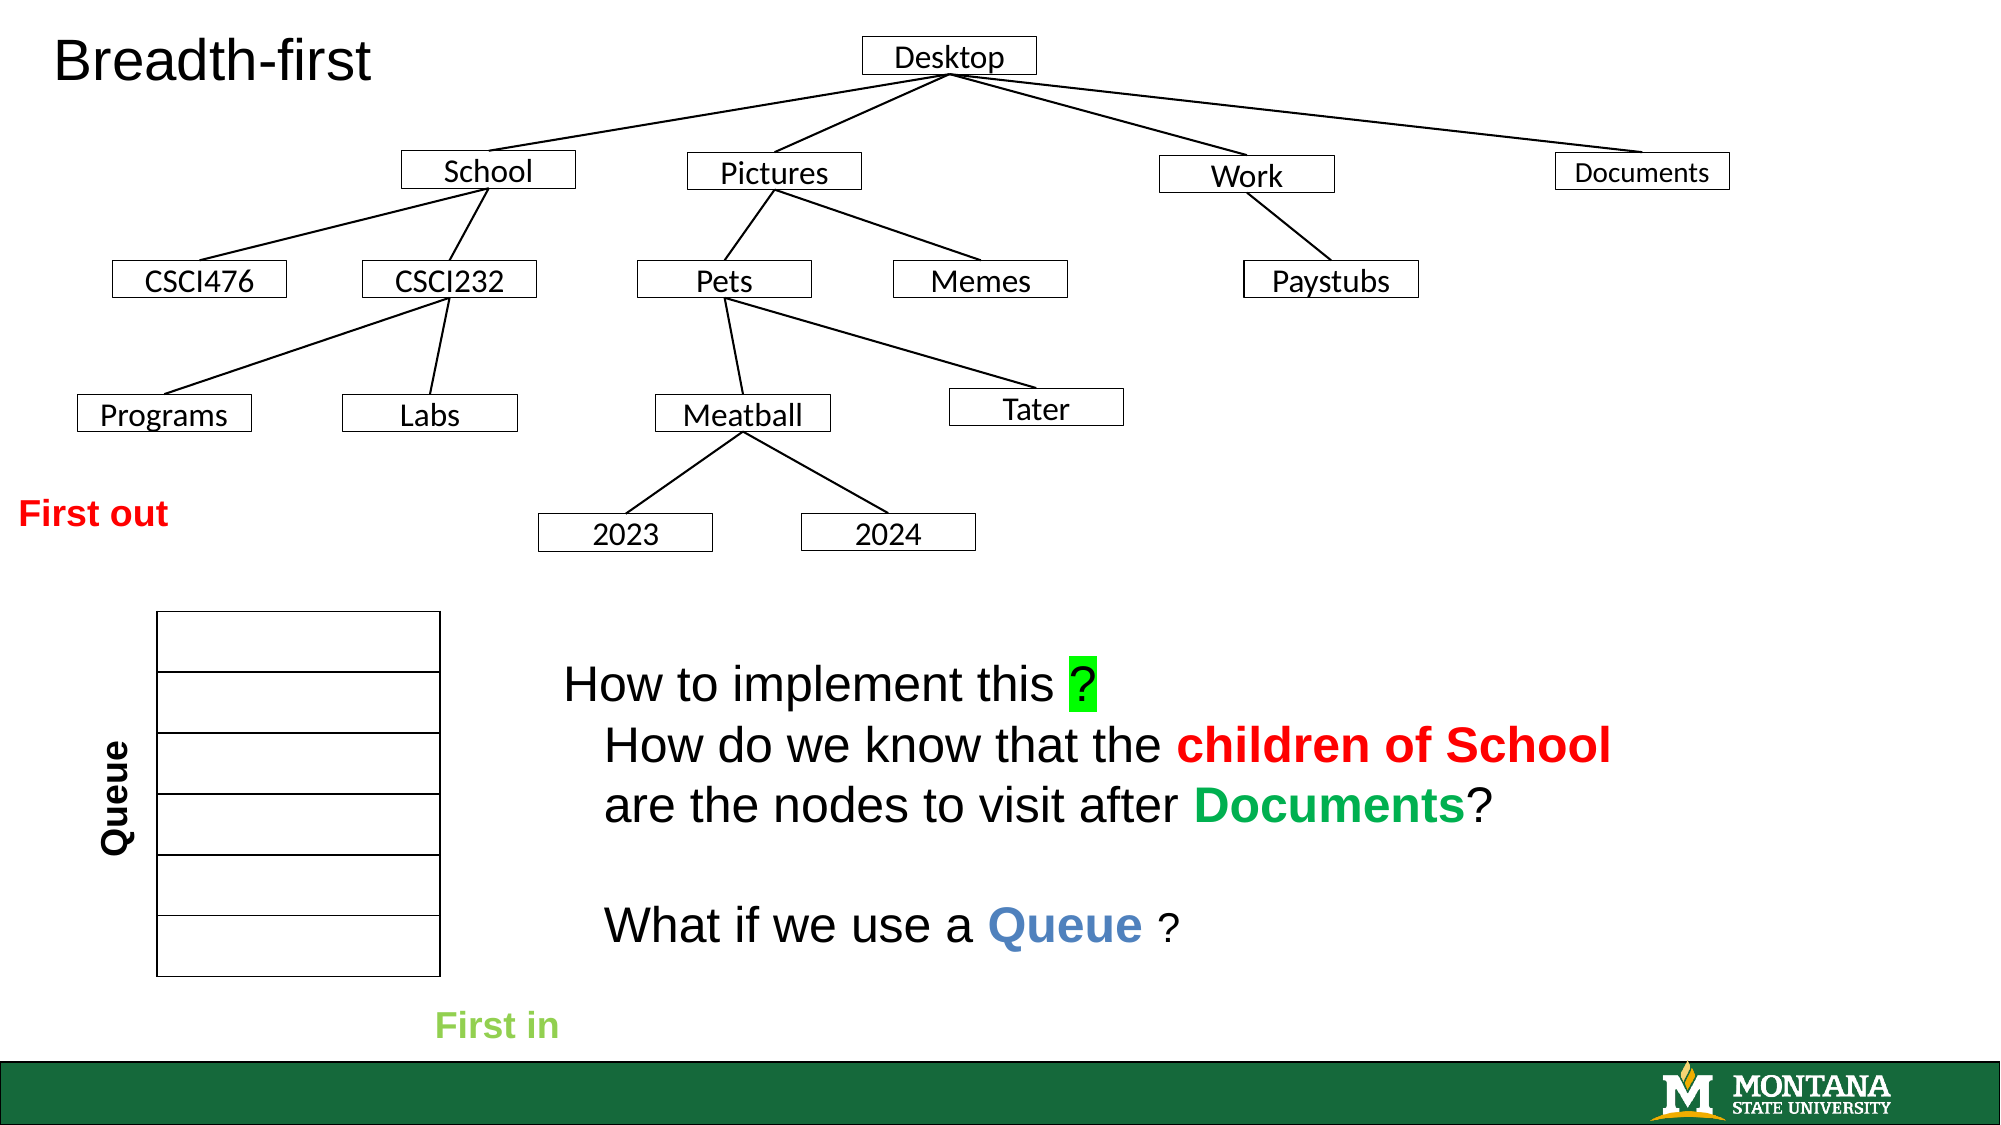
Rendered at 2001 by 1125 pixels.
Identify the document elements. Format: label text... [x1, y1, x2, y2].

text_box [1246, 192, 1332, 261]
text_box Pets [635, 258, 814, 300]
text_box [724, 297, 1037, 389]
table_cell [158, 673, 439, 732]
table_cell [158, 856, 439, 915]
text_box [449, 187, 489, 261]
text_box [724, 189, 773, 261]
text_box Breadth-first [39, 15, 388, 100]
table_cell [158, 795, 439, 854]
text_box Tater [947, 386, 1125, 428]
table_header [158, 612, 439, 671]
text_box Paystubs [1242, 258, 1420, 300]
text_box Work [1158, 161, 1336, 195]
text_box First in [420, 993, 576, 1054]
text_box School [400, 149, 578, 190]
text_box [774, 73, 947, 153]
text_box How to implement this ? [548, 643, 1112, 719]
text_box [199, 187, 448, 261]
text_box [949, 73, 1643, 153]
picture [1649, 1060, 1892, 1122]
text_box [625, 431, 740, 514]
text_box Queue [82, 725, 142, 873]
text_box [0, 1060, 1647, 1125]
table_cell [158, 734, 439, 793]
text_box Labs [341, 392, 519, 434]
text_box CSCI476 [110, 258, 289, 300]
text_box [163, 297, 428, 395]
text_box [488, 73, 773, 151]
text_box Programs [75, 392, 253, 434]
text_box 2023 [536, 512, 715, 553]
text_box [429, 297, 450, 395]
text_box Documents [1553, 150, 1731, 192]
text_box Pictures [685, 158, 864, 192]
text_box Meatball [654, 392, 832, 430]
text_box 2024 [799, 511, 977, 553]
text_box How do we know that the children of School are the nodes to visit after Documents? What if we use a Queue ? [589, 704, 1683, 960]
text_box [742, 431, 889, 514]
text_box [774, 189, 982, 261]
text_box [1892, 1060, 2000, 1125]
text_box Desktop [860, 35, 1039, 71]
text_box CSCI232 [360, 258, 539, 300]
table_cell [158, 916, 439, 976]
text_box Memes [892, 258, 1070, 300]
text_box First out [3, 481, 184, 541]
